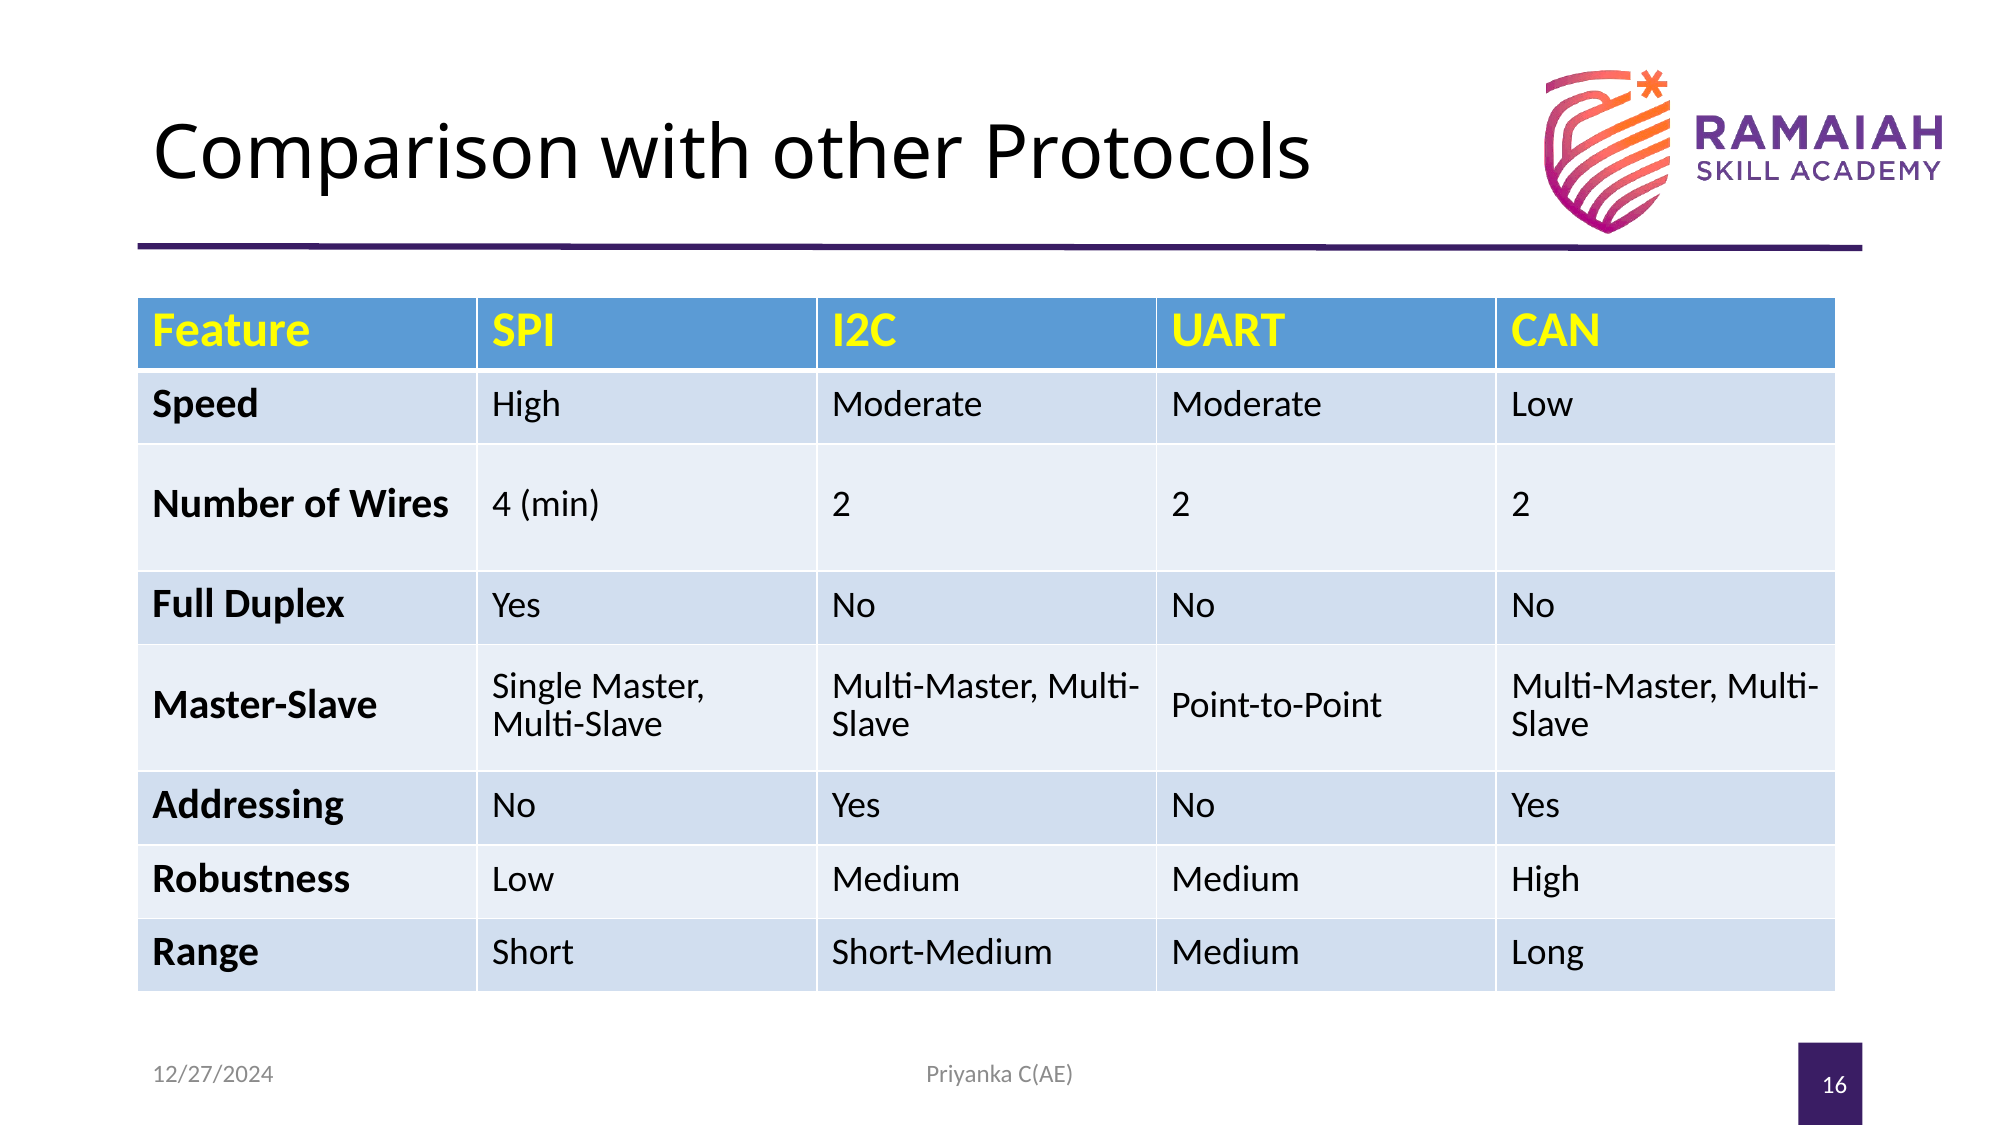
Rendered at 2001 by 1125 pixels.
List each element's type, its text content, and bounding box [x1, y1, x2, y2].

table_cell Yes [1497, 772, 1835, 844]
table_cell Low [1497, 373, 1835, 443]
table_cell No [1497, 572, 1835, 644]
table_cell Robustness [138, 846, 476, 918]
table_header I2C [818, 298, 1156, 368]
table_cell No [818, 572, 1156, 644]
table_cell Multi-Master, Multi-Slave [1497, 645, 1835, 770]
table_cell Addressing [138, 772, 476, 844]
table_cell Master-Slave [138, 645, 476, 770]
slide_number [137, 1042, 588, 1103]
table_cell Yes [478, 572, 816, 644]
table_cell Yes [818, 772, 1156, 844]
table_cell No [1157, 772, 1495, 844]
table_header SPI [478, 298, 816, 368]
table_header CAN [1497, 298, 1835, 368]
table_cell Full Duplex [138, 572, 476, 644]
table_cell Short [478, 919, 816, 991]
table_cell Long [1497, 919, 1835, 991]
table_cell No [478, 772, 816, 844]
table_cell Moderate [1157, 373, 1495, 443]
table_cell Medium [1157, 919, 1495, 991]
table_cell 2 [1157, 445, 1495, 570]
table_cell Number of Wires [138, 445, 476, 570]
table_cell Short-Medium [818, 919, 1156, 991]
title Comparison with other Protocols [137, 59, 1497, 248]
table_cell 4 (min) [478, 445, 816, 570]
table_cell Range [138, 919, 476, 991]
table_header UART [1157, 298, 1495, 368]
table_cell High [1497, 846, 1835, 918]
table_cell Multi-Master, Multi-Slave [818, 645, 1156, 770]
table_cell No [1157, 572, 1495, 644]
table_cell Single Master, Multi-Slave [478, 645, 816, 770]
table_cell 2 [818, 445, 1156, 570]
table_header Feature [138, 298, 476, 368]
table_cell Medium [1157, 846, 1495, 918]
footer Priyanka C(AE) [662, 1042, 1338, 1103]
table_cell High [478, 373, 816, 443]
table_cell 2 [1497, 445, 1835, 570]
table_cell Low [478, 846, 816, 918]
table_cell Medium [818, 846, 1156, 918]
table_cell Point-to-Point [1157, 645, 1495, 770]
table_cell Speed [138, 373, 476, 443]
table_cell Moderate [818, 373, 1156, 443]
picture [1544, 69, 1942, 234]
